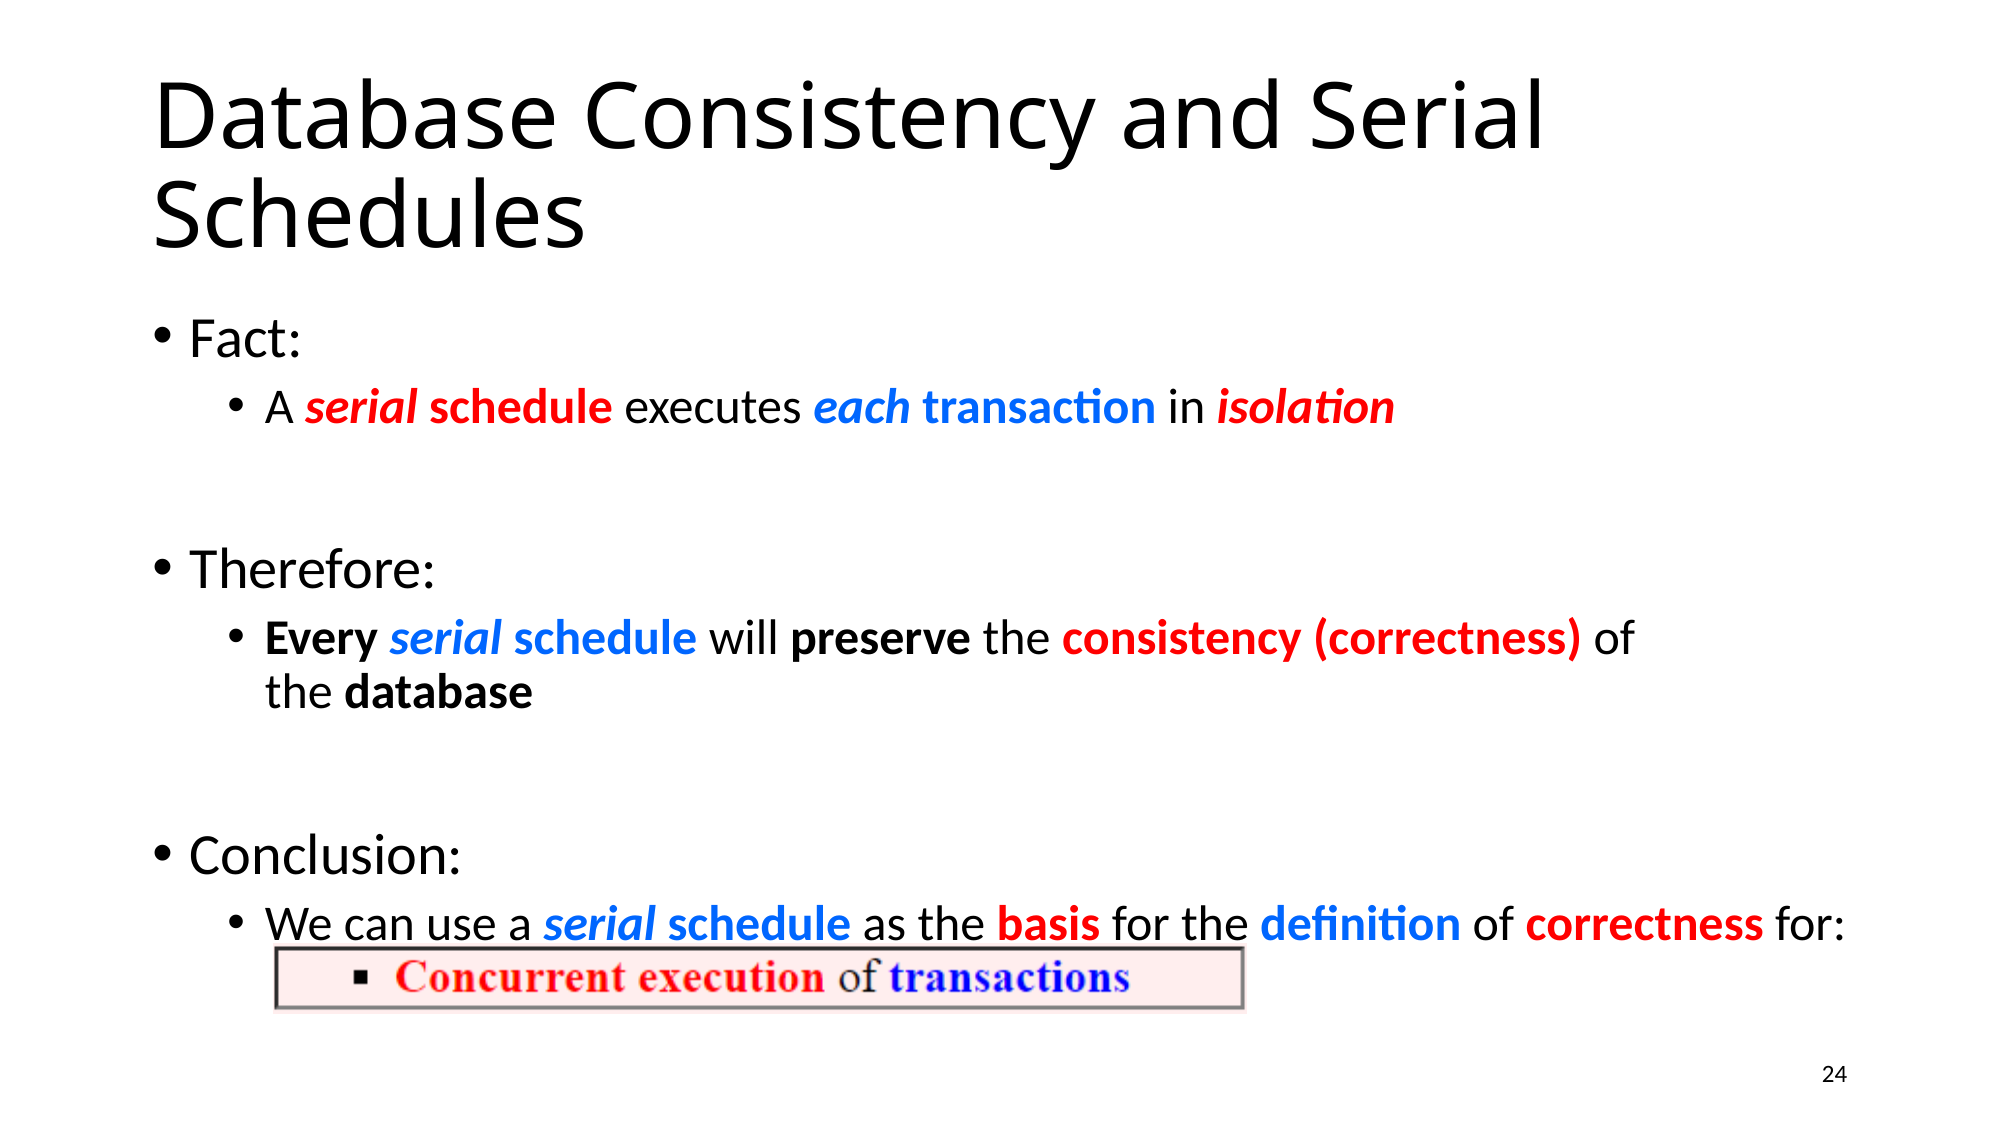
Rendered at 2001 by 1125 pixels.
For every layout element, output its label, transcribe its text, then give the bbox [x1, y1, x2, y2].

title Database Consistency and Serial Schedules [137, 59, 1863, 278]
picture [273, 943, 1247, 1014]
slide_number 24 [1412, 1042, 1863, 1103]
list Fact: A serial schedule executes each transaction in isolation Therefore: Every serial schedule will preserve the consistency (correctness) of the database Conclusion: We can use a serial schedule as the basis for the definition of correctness for: [137, 299, 1863, 1014]
